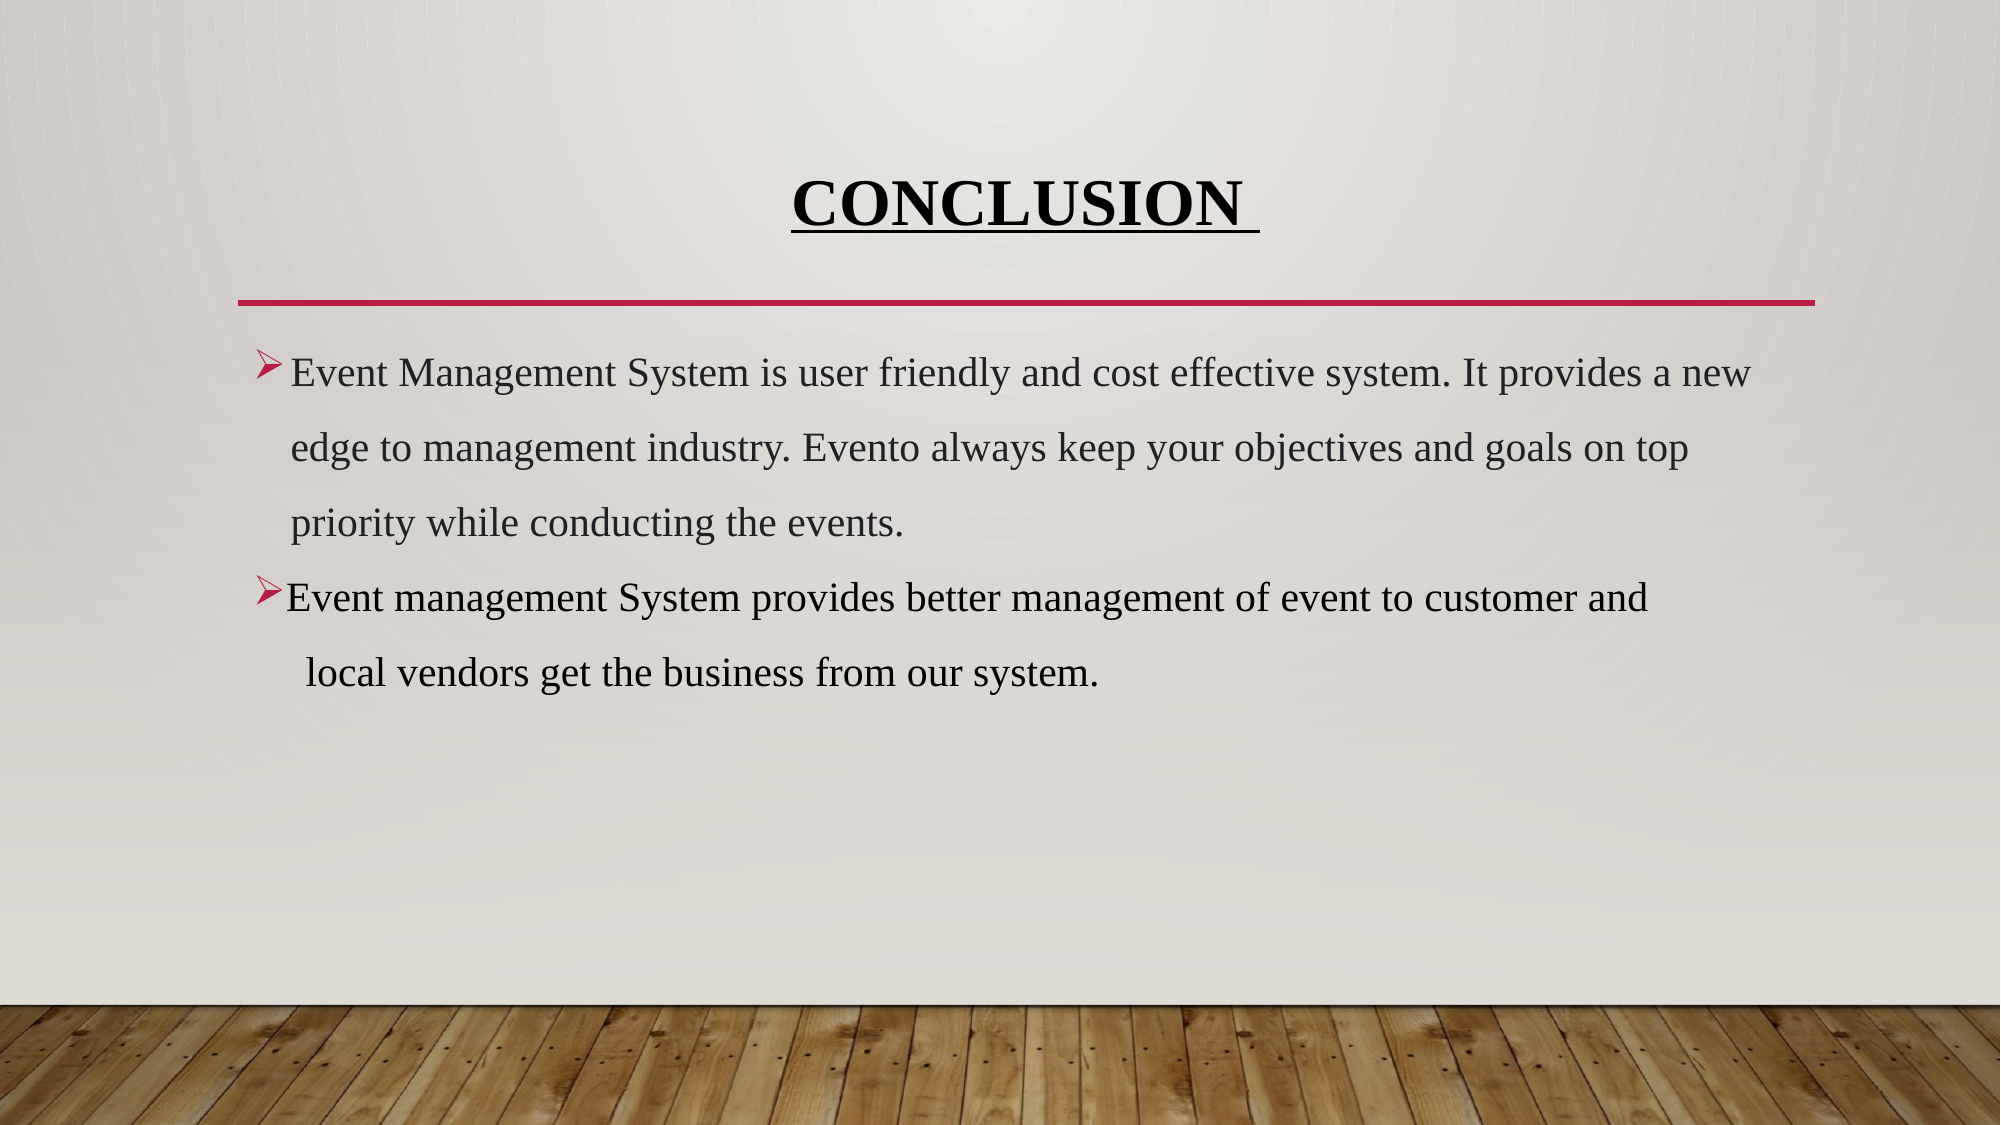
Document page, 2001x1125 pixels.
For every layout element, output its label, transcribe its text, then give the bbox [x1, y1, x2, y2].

picture [0, 1005, 2000, 1125]
title Conclusion [238, 160, 1814, 312]
list Event Management System is user friendly and cost effective system. It provides a new edge to management industry. Evento always keep your objectives and goals on top priority while conducting the events. Event management System provides better management of event to customer and local vendors get the business from our system. [238, 312, 1814, 879]
